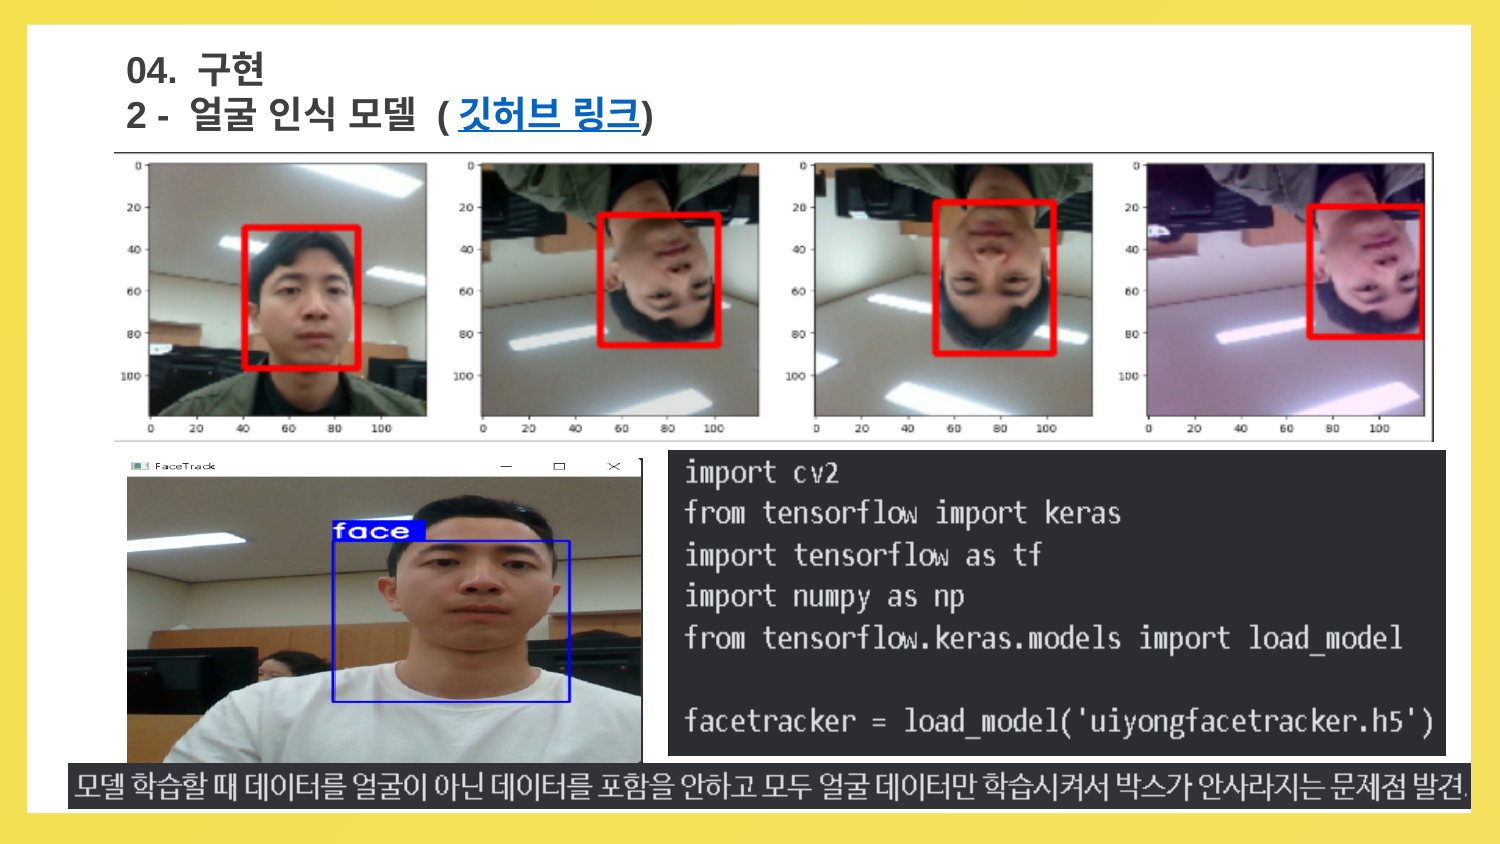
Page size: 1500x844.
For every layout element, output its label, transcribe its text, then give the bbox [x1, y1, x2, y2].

picture [114, 151, 1435, 442]
text_box 04. 구현 2 - 얼굴 인식 모델 (깃허브 링크) [114, 40, 708, 142]
picture [68, 458, 1472, 810]
text_box [26, 24, 1471, 814]
text_box 03 [31, 24, 175, 111]
picture [668, 450, 1446, 756]
